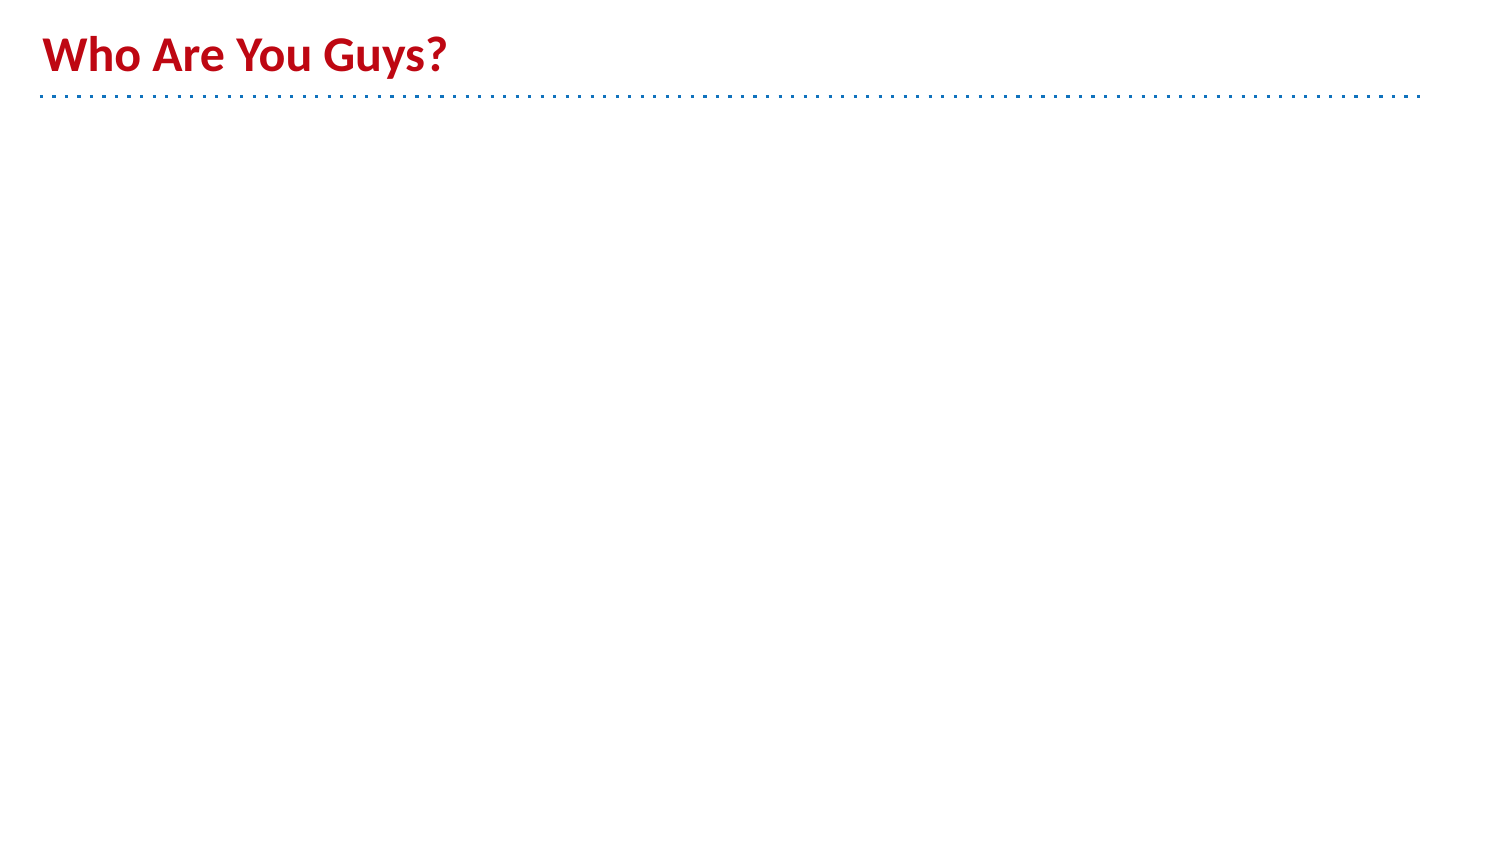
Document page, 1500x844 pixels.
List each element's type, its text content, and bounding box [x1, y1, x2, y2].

title Who Are You Guys? [27, 15, 1378, 97]
